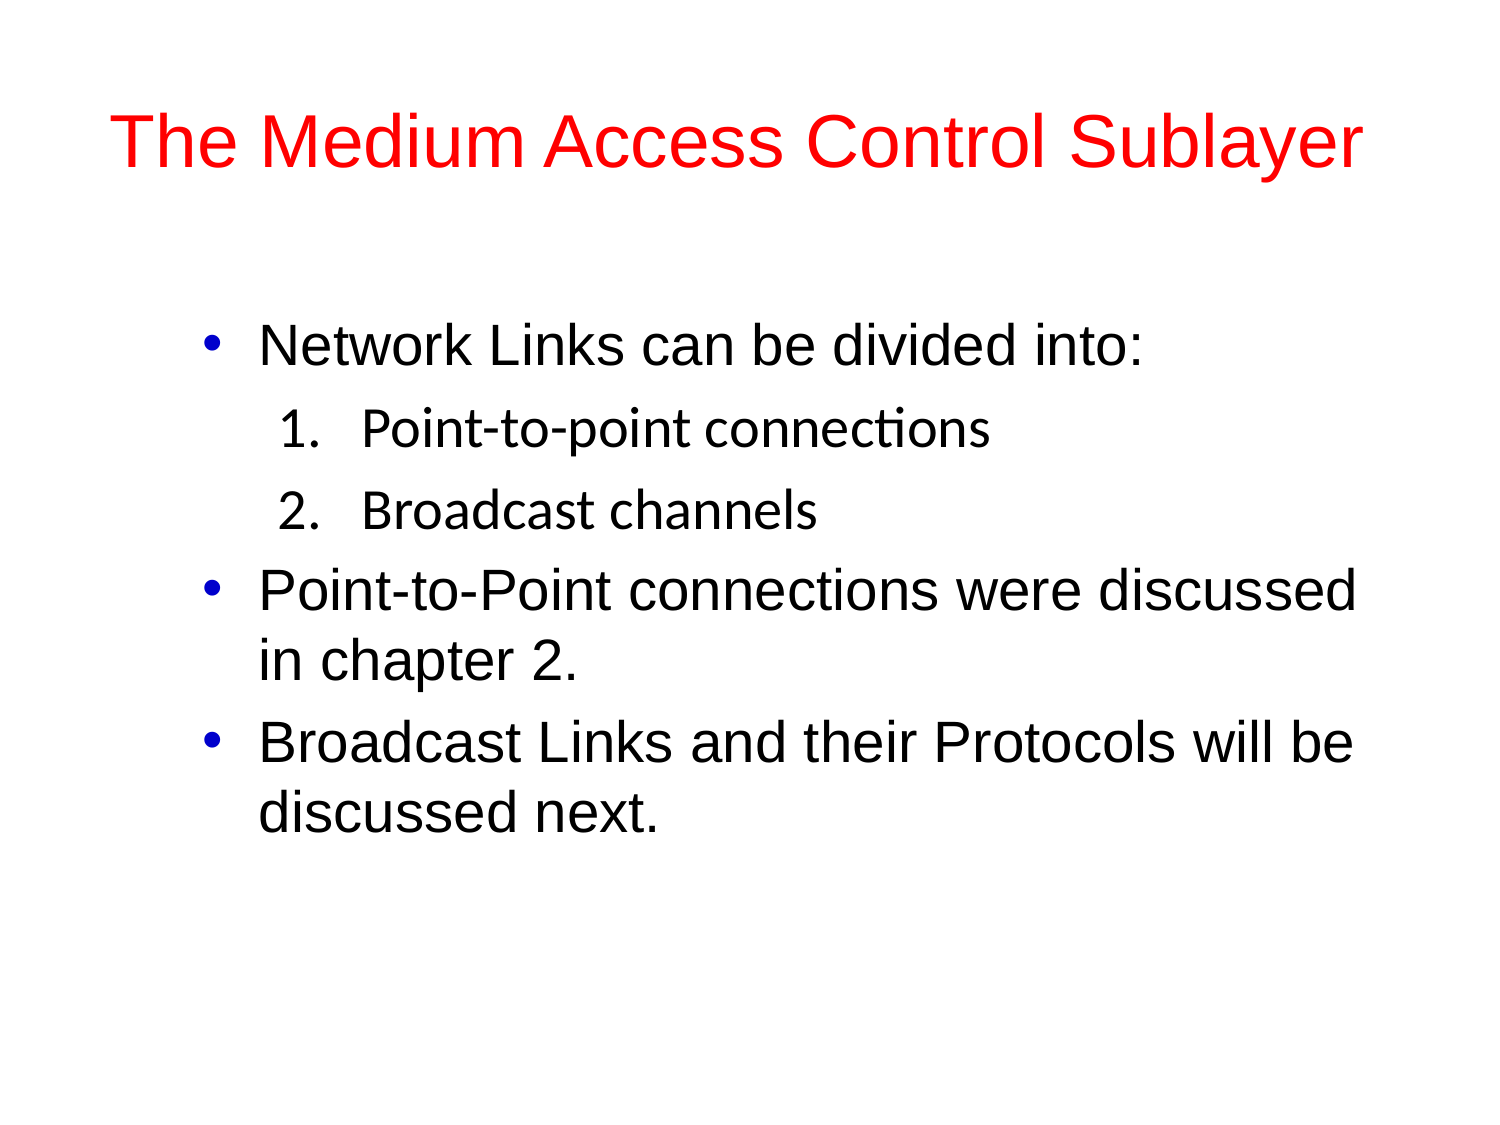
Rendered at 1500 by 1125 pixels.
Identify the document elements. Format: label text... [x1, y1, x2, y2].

title The Medium Access Control Sublayer [62, 50, 1413, 225]
list Network Links can be divided into: Point-to-point connections Broadcast channels Point-to-Point connections were discussed in chapter 2. Broadcast Links and their Protocols will be discussed next. [187, 299, 1425, 1005]
